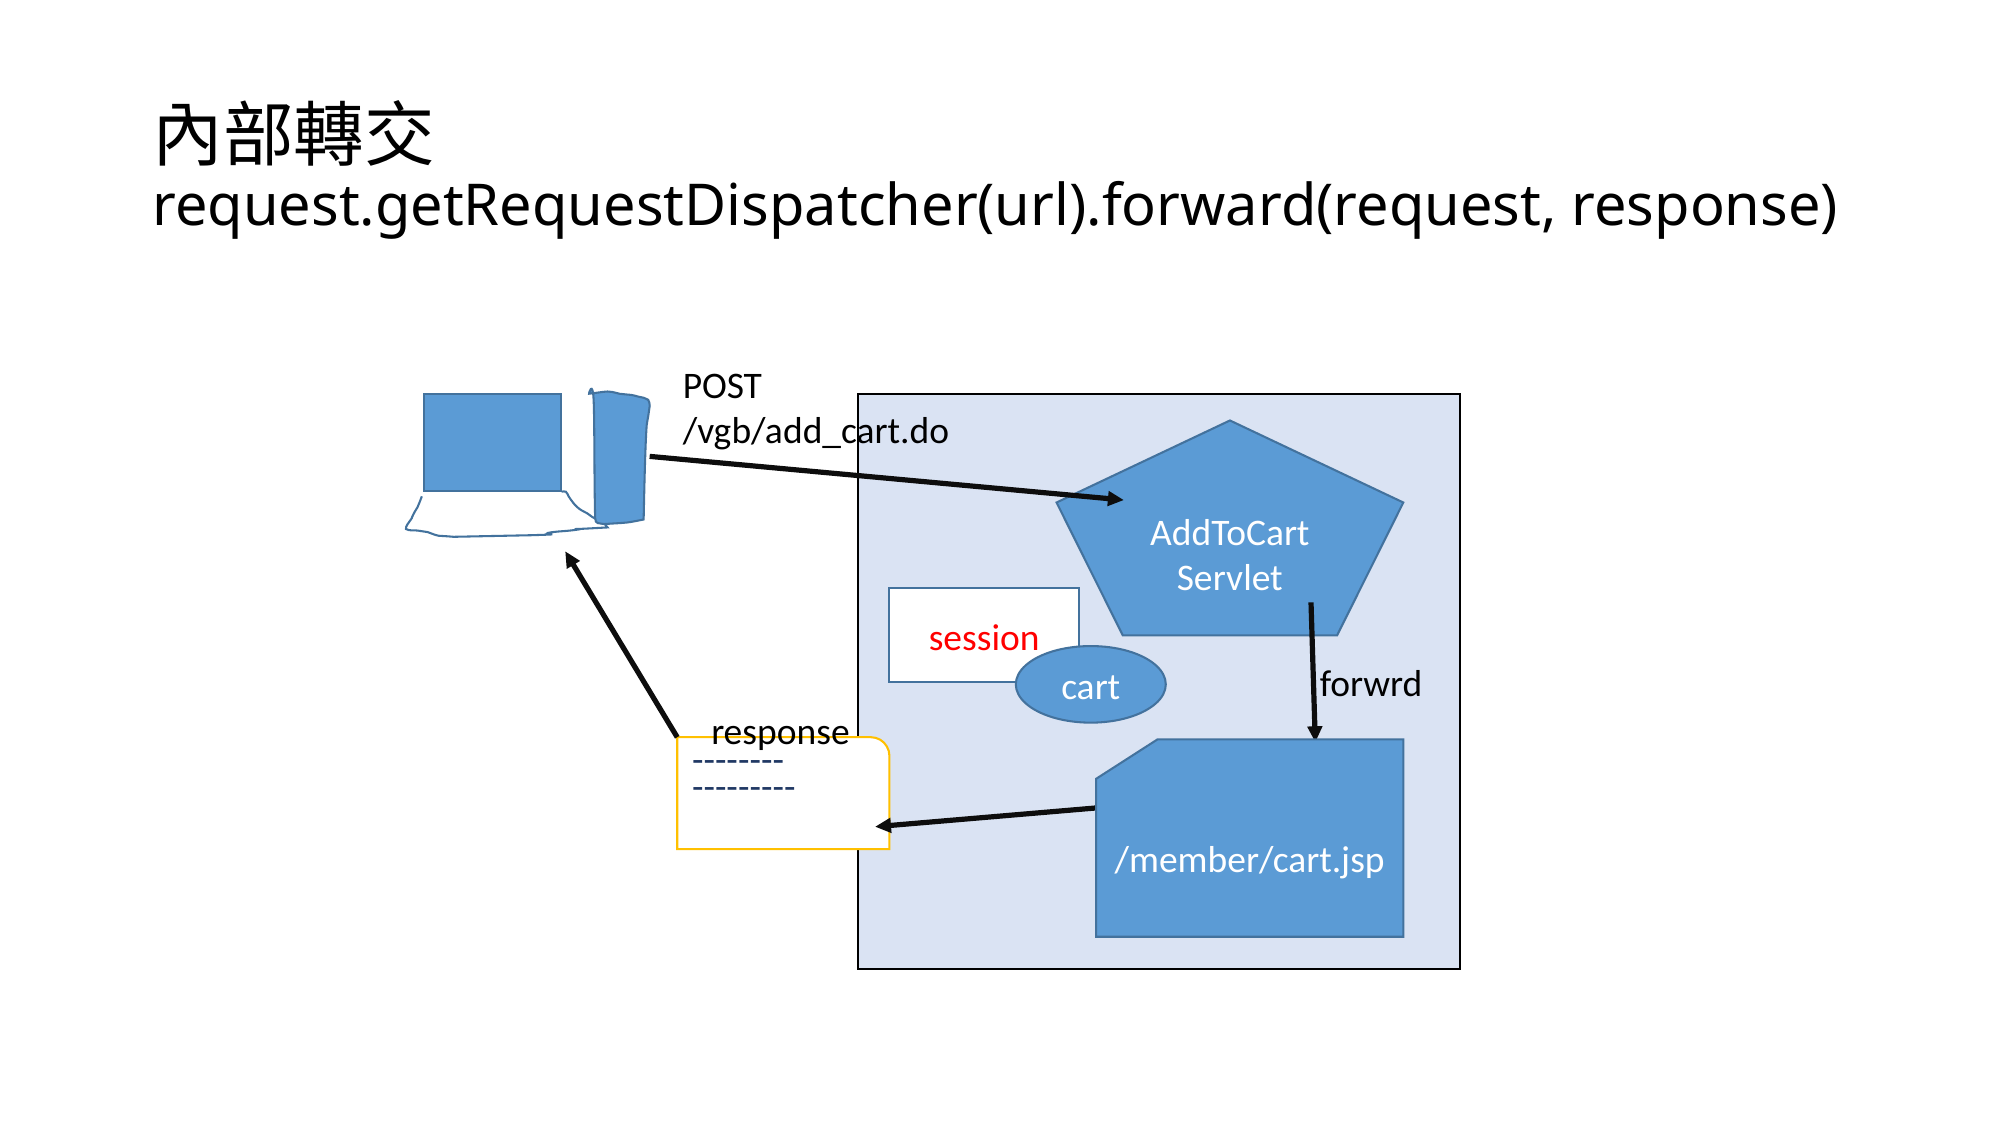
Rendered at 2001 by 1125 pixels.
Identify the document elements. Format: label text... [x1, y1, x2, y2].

text_box AddToCart Servlet [1055, 419, 1405, 637]
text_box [565, 551, 678, 738]
text_box forwrd [857, 393, 1461, 970]
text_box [649, 456, 1124, 501]
title 內部轉交request.getRequestDispatcher(url).forward(request, response) [137, 59, 1863, 278]
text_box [875, 793, 1271, 827]
text_box /member/cart.jsp [1095, 738, 1405, 938]
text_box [1311, 602, 1316, 742]
text_box [587, 387, 651, 526]
text_box response -------- --------- [676, 736, 891, 851]
text_box cart [1014, 645, 1167, 724]
text_box session [888, 587, 1080, 683]
text_box [404, 490, 610, 538]
text_box [423, 393, 562, 492]
text_box POST /vgb/add_cart.do [668, 354, 1027, 456]
